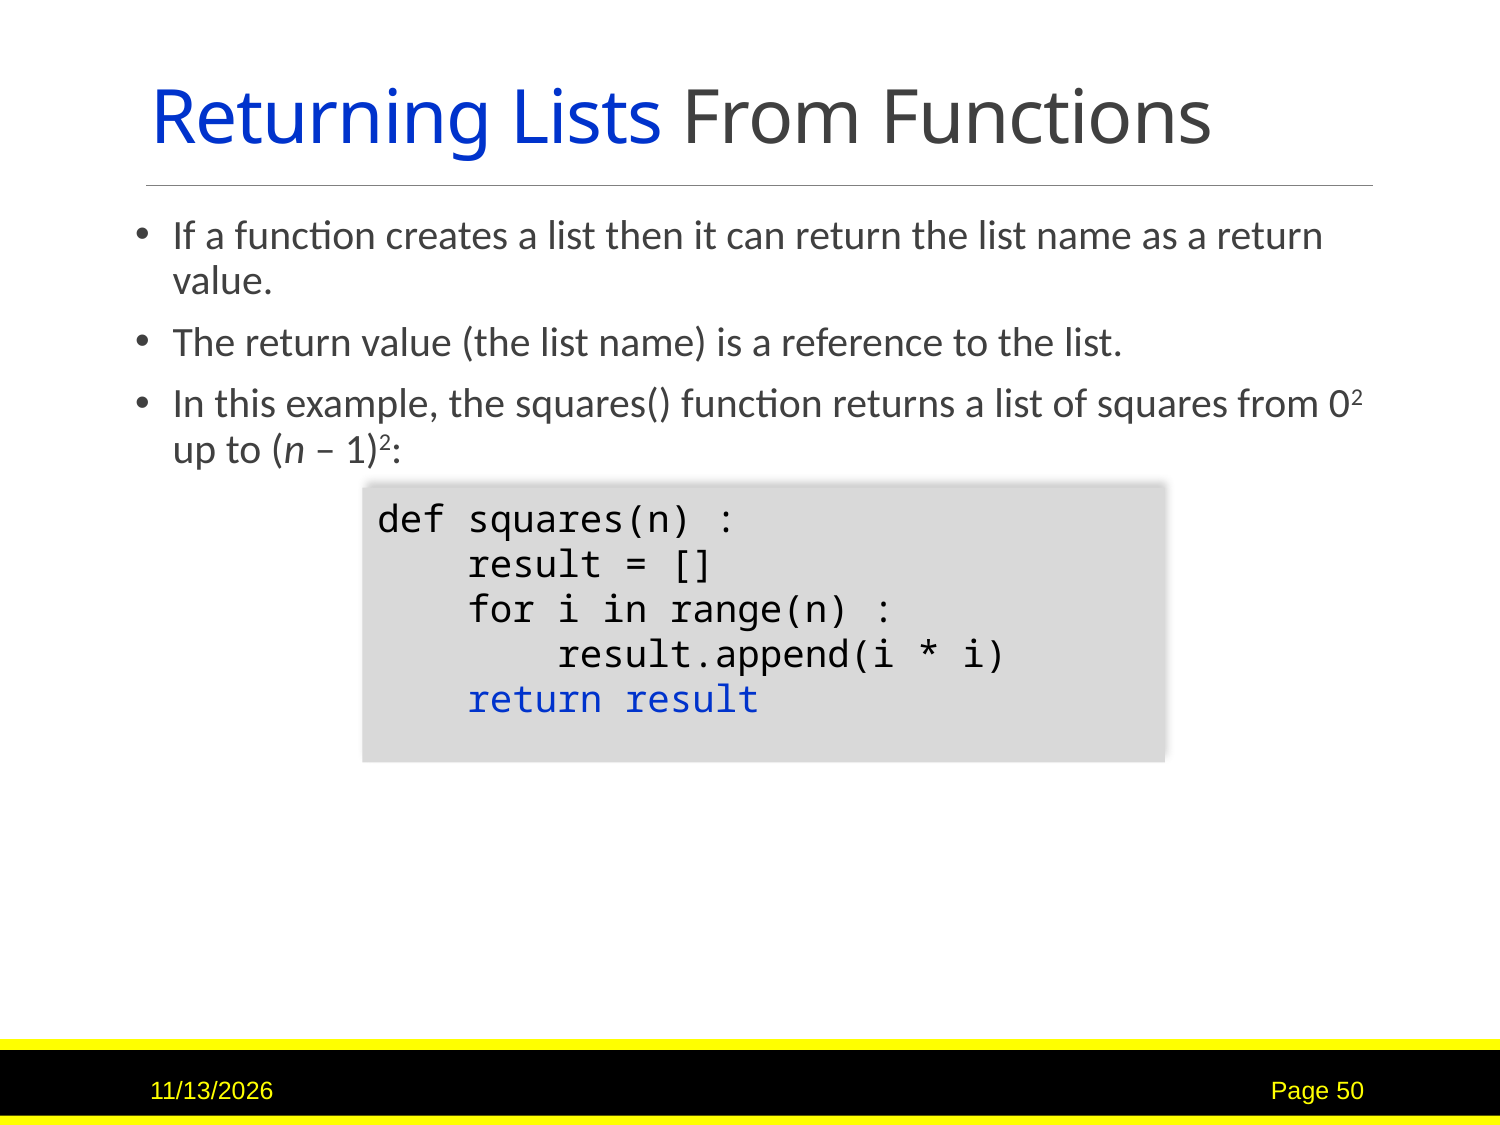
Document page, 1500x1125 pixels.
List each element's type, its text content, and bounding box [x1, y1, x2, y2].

title Returning Lists From Functions [135, 47, 1373, 167]
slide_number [135, 1059, 440, 1120]
list If a function creates a list then it can return the list name as a return value. The return value (the list name) is a reference to the list. In this example, the squares() function returns a list of squares from 02 up to (n – 1)2: [135, 205, 1373, 963]
slide_number Page 50 [1218, 1059, 1380, 1120]
text_box def squares(n) : result = [] for i in range(n) : result.append(i * i) return result [362, 487, 1165, 763]
